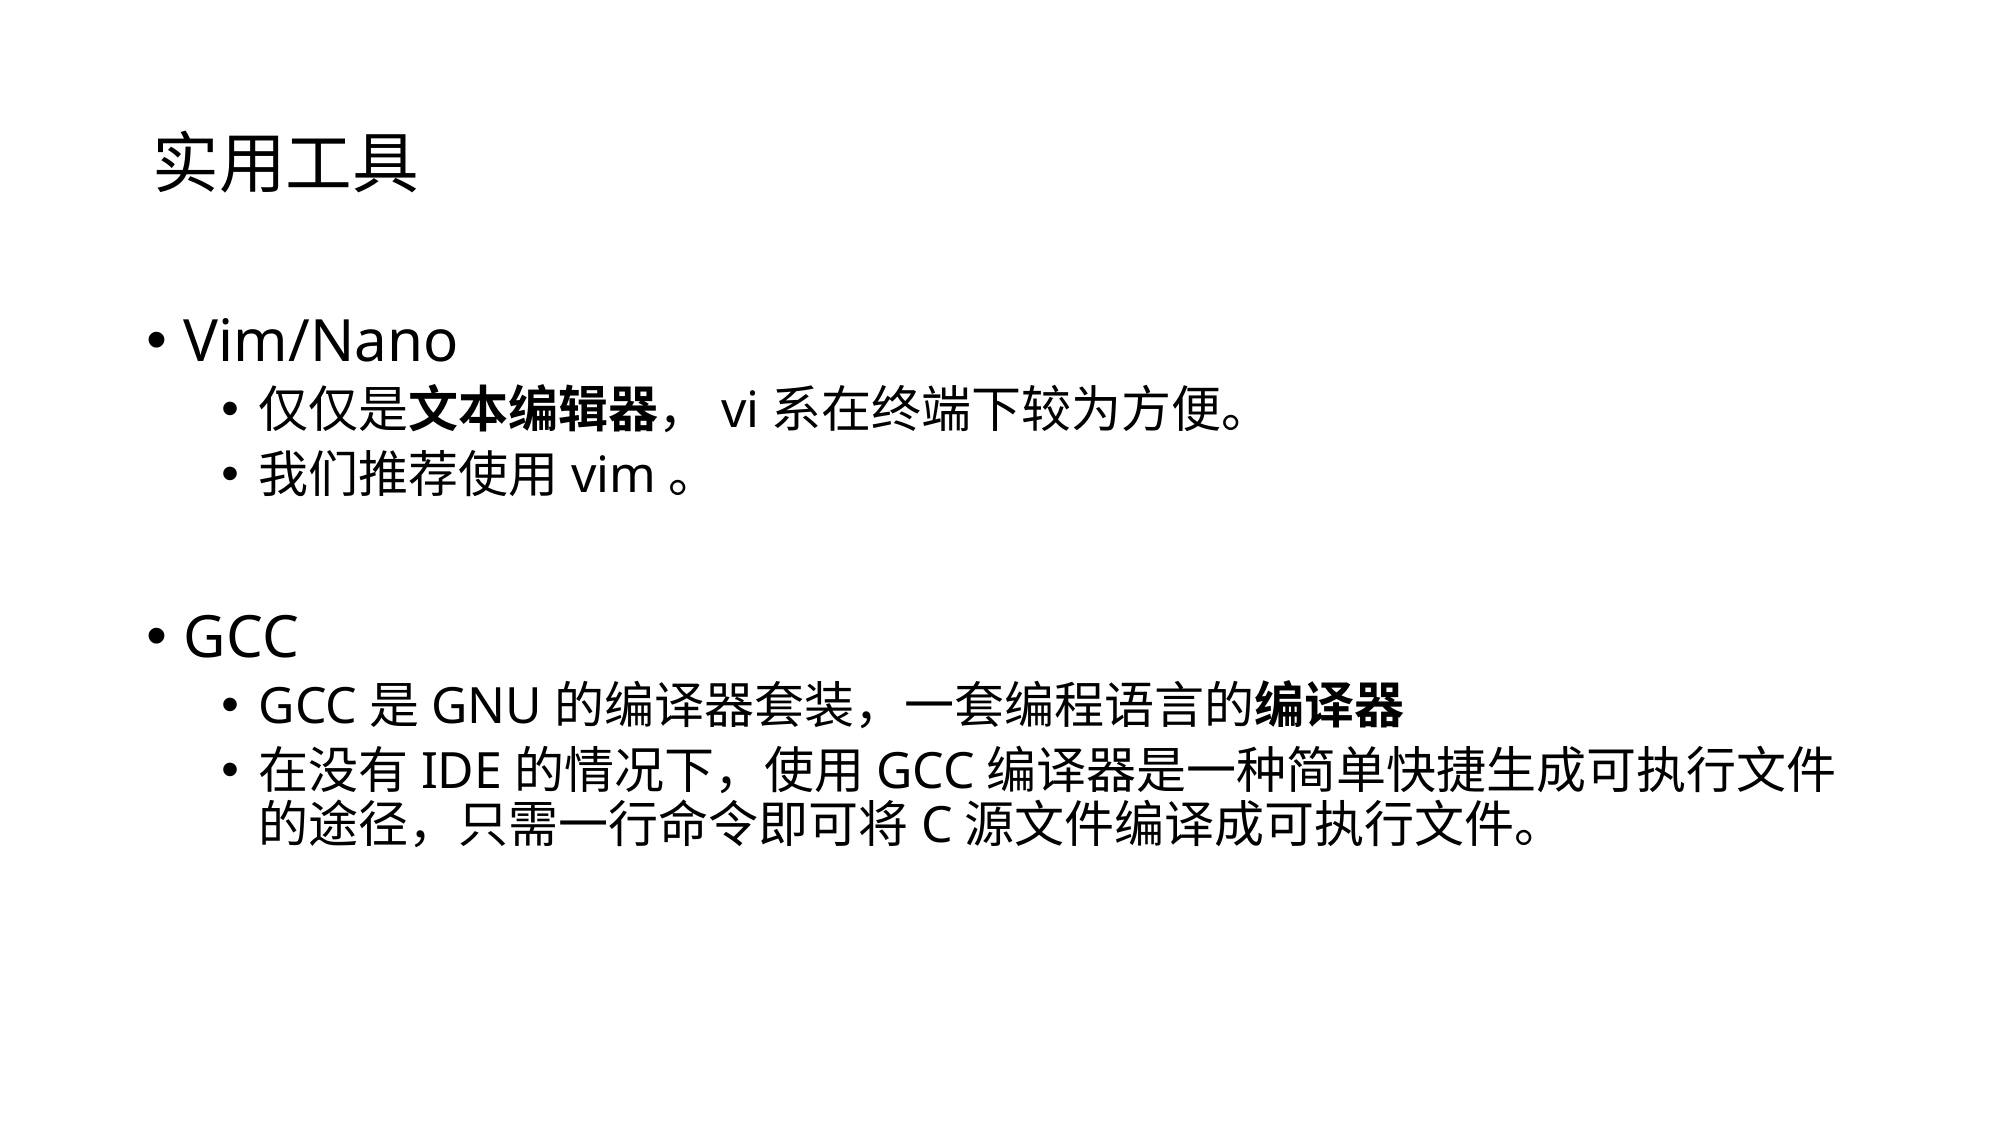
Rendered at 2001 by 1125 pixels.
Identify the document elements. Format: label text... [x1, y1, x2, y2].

text_box 实用工具 [137, 112, 1863, 220]
list Vim/Nano 仅仅是文本编辑器，vi系在终端下较为方便。 我们推荐使用vim。 GCC GCC是GNU的编译器套装，一套编程语言的编译器 在没有IDE的情况下，使用GCC编译器是一种简单快捷生成可执行文件的途径，只需一行命令即可将C源文件编译成可执行文件。 [131, 222, 1857, 937]
